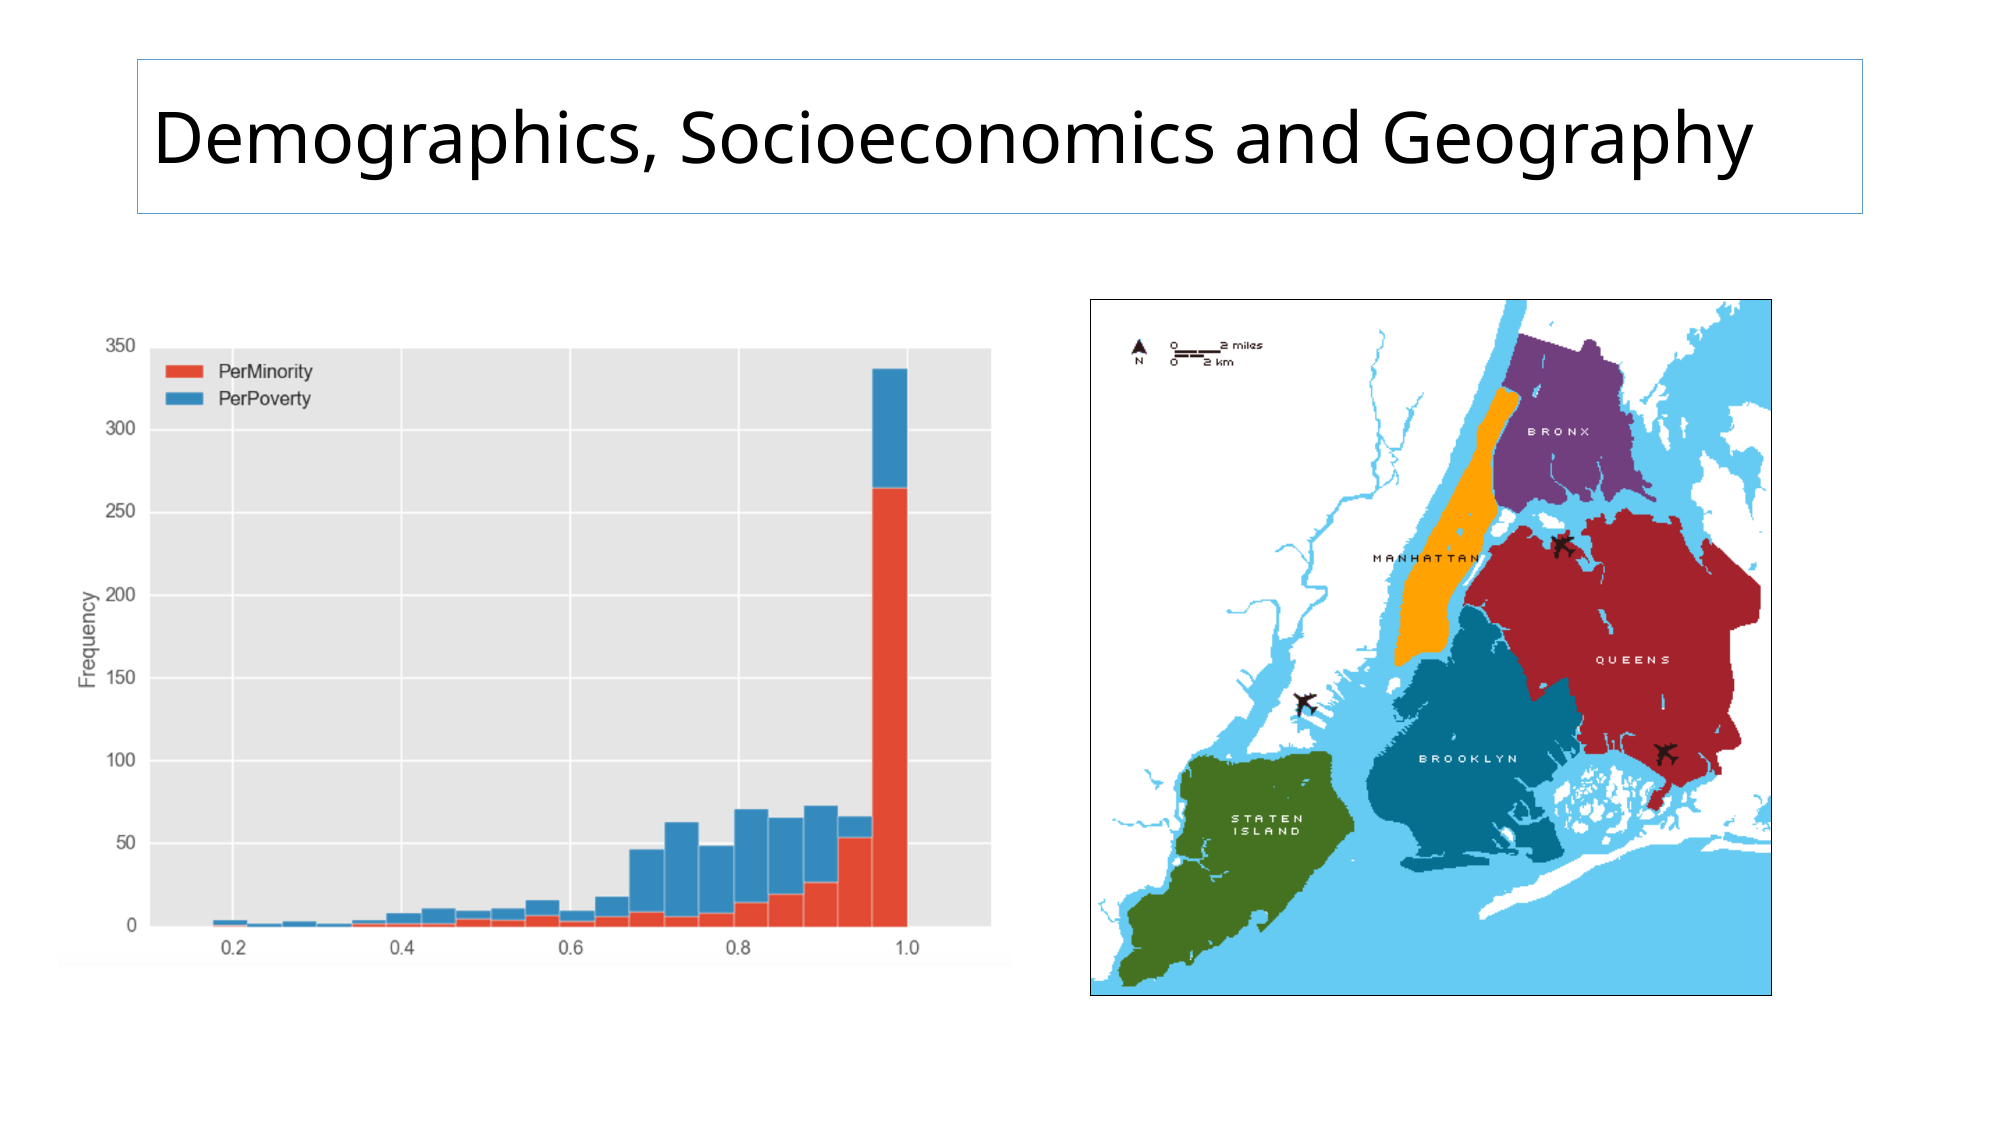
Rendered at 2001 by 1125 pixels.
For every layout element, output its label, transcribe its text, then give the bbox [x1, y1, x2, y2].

picture [58, 327, 1011, 967]
picture [1090, 299, 1772, 995]
title Demographics, Socioeconomics and Geography [137, 59, 1863, 214]
